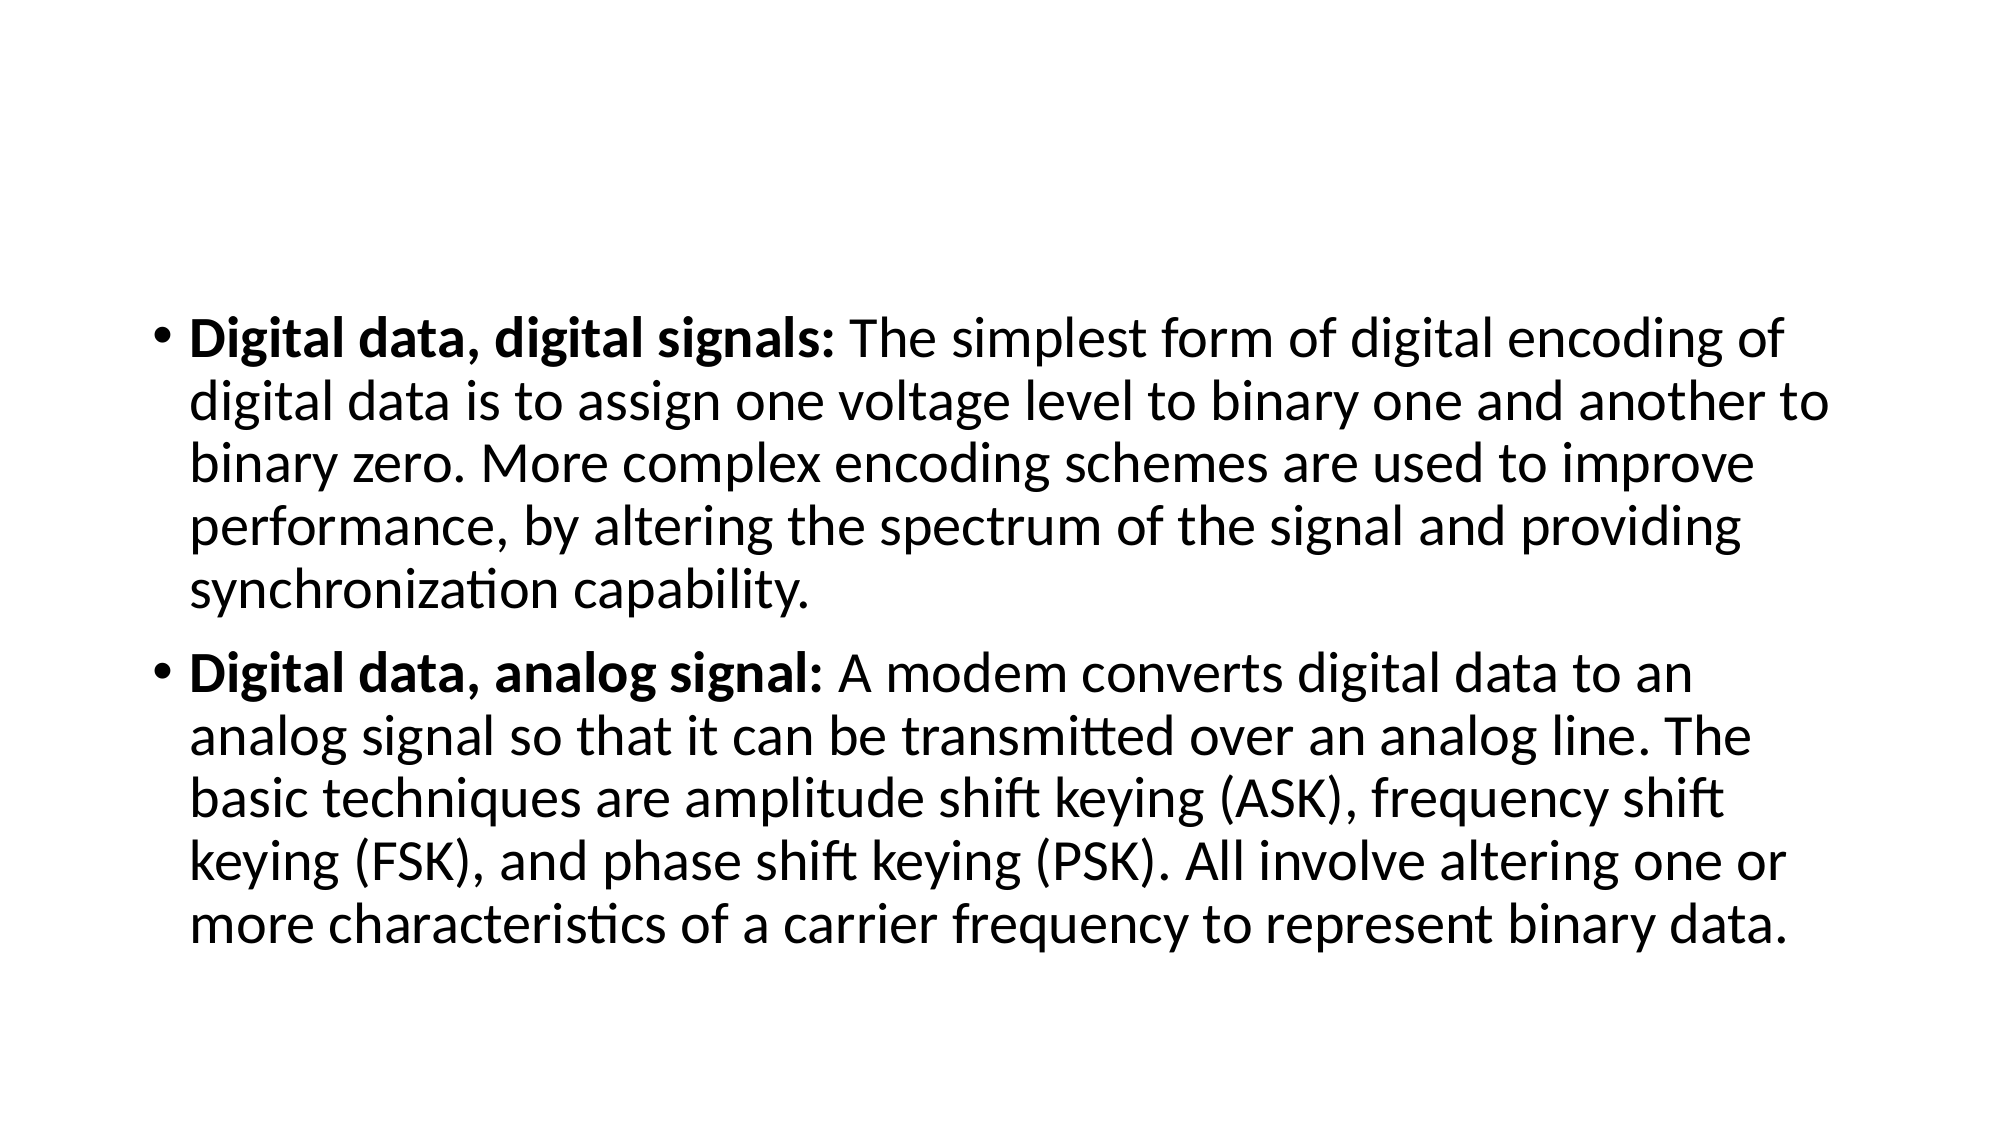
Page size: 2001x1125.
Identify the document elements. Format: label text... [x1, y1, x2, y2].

list Digital data, digital signals: The simplest form of digital encoding of digital data is to assign one voltage level to binary one and another to binary zero. More complex encoding schemes are used to improve performance, by altering the spectrum of the signal and providing synchronization capability. Digital data, analog signal: A modem converts digital data to an analog signal so that it can be transmitted over an analog line. The basic techniques are amplitude shift keying (ASK), frequency shift keying (FSK), and phase shift keying (PSK). All involve altering one or more characteristics of a carrier frequency to represent binary data. [137, 299, 1863, 1014]
